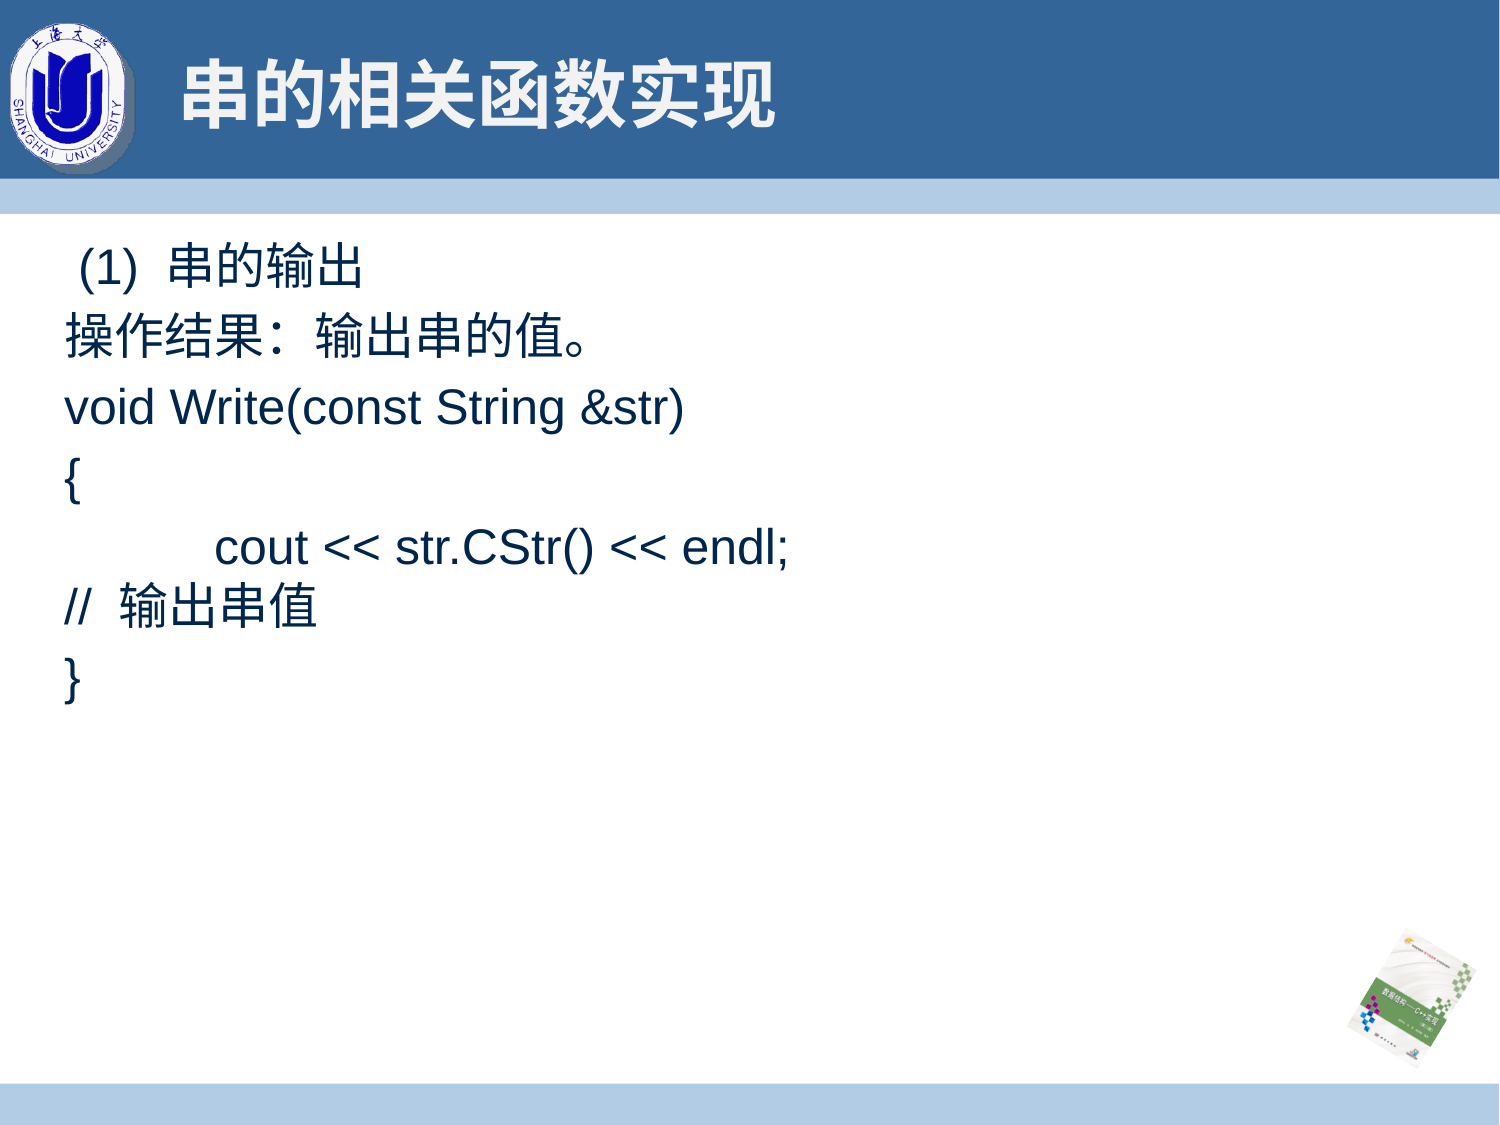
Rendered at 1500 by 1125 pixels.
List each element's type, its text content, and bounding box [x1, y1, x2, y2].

picture [1347, 928, 1476, 1068]
picture [4, 17, 128, 176]
list (1) 串的输出 操作结果：输出串的值。 void Write(const String &str) { cout << str.CStr() << endl; // 输出串值 } [49, 227, 1283, 1060]
title 串的相关函数实现 [162, 23, 1436, 161]
